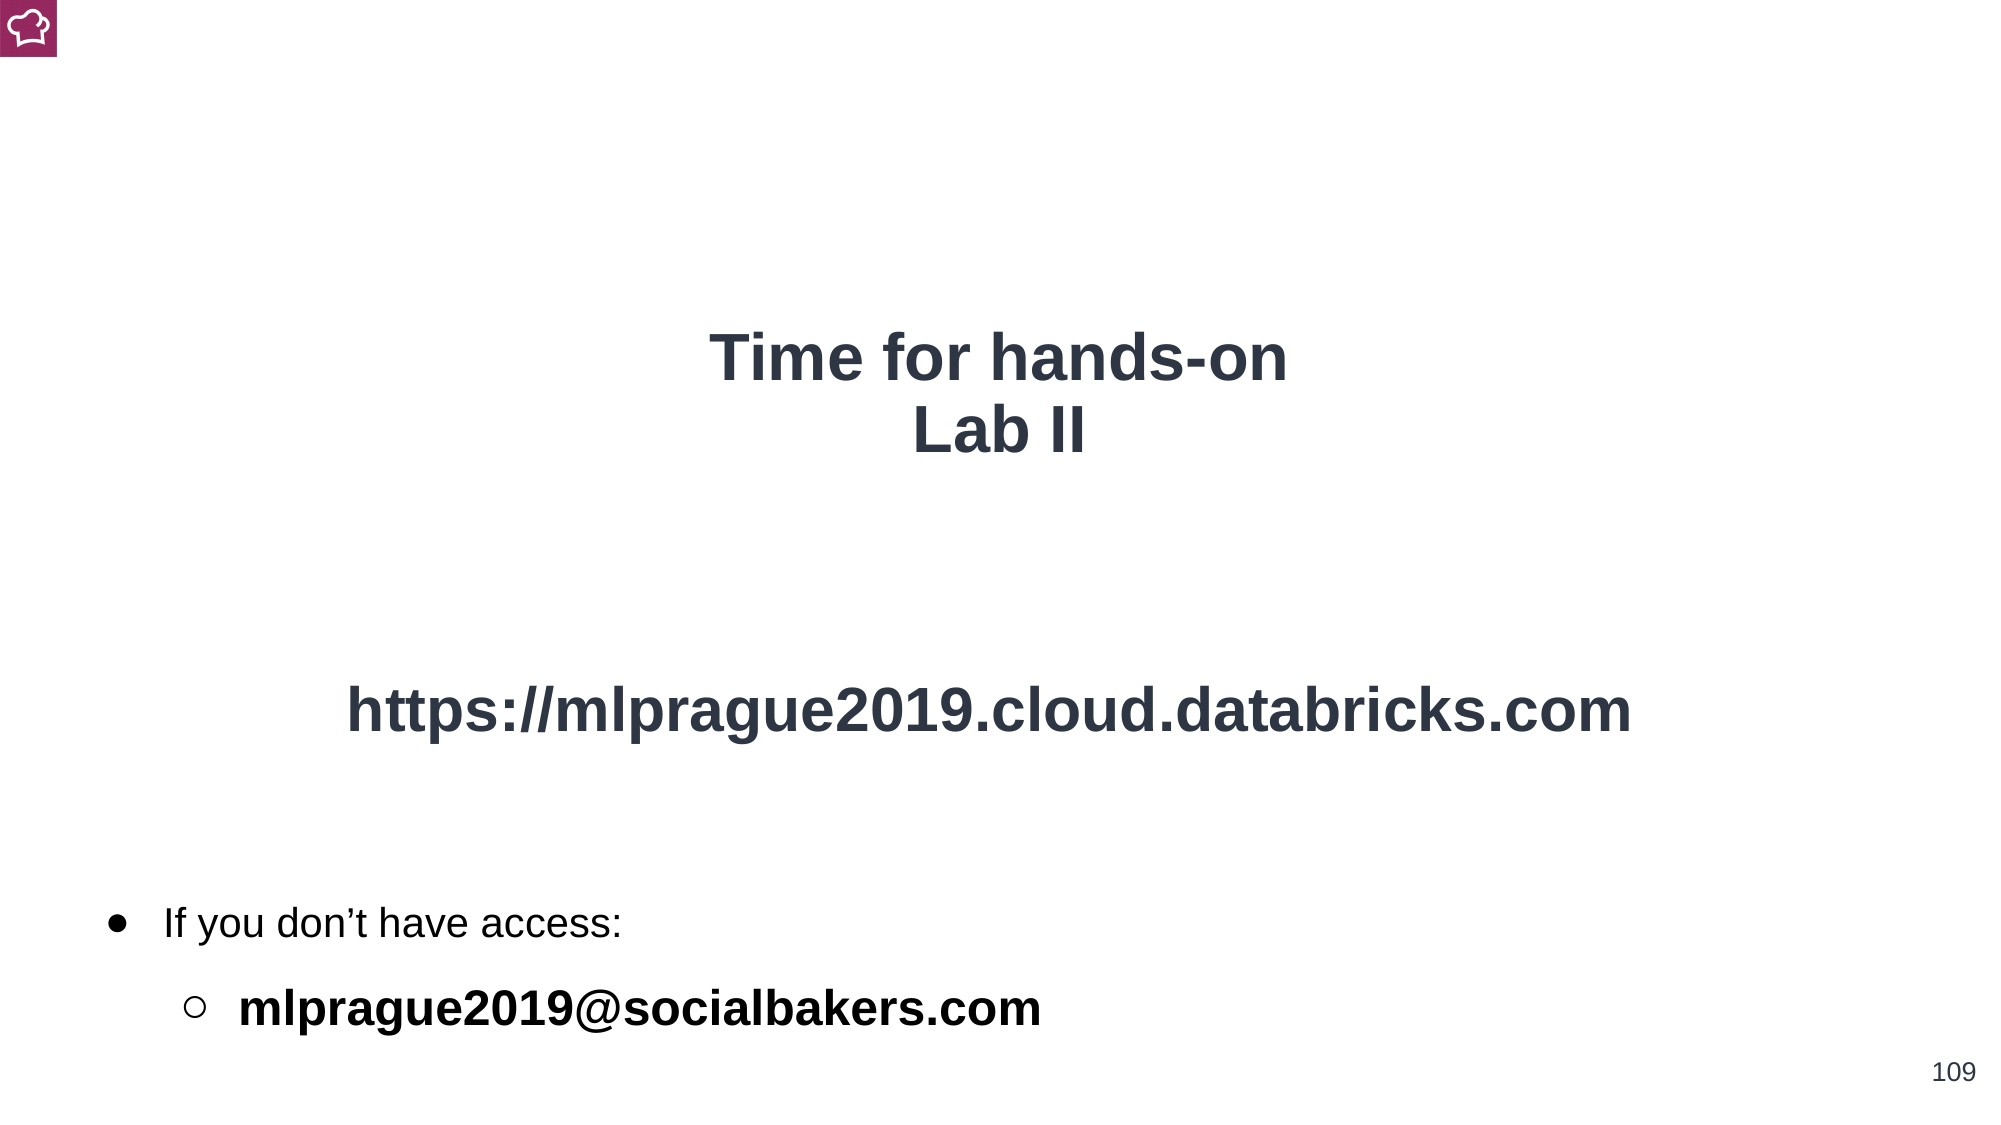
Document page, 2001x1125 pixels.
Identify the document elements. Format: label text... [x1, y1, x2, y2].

picture [0, 0, 57, 57]
title Time for hands-on Lab II [161, 281, 1839, 509]
slide_number ‹#› [1871, 1038, 1992, 1125]
text_box https://mlprague2019.cloud.databricks.com [109, 653, 1872, 789]
text_box If you don’t have access: mlprague2019@socialbakers.com [73, 855, 1922, 1064]
